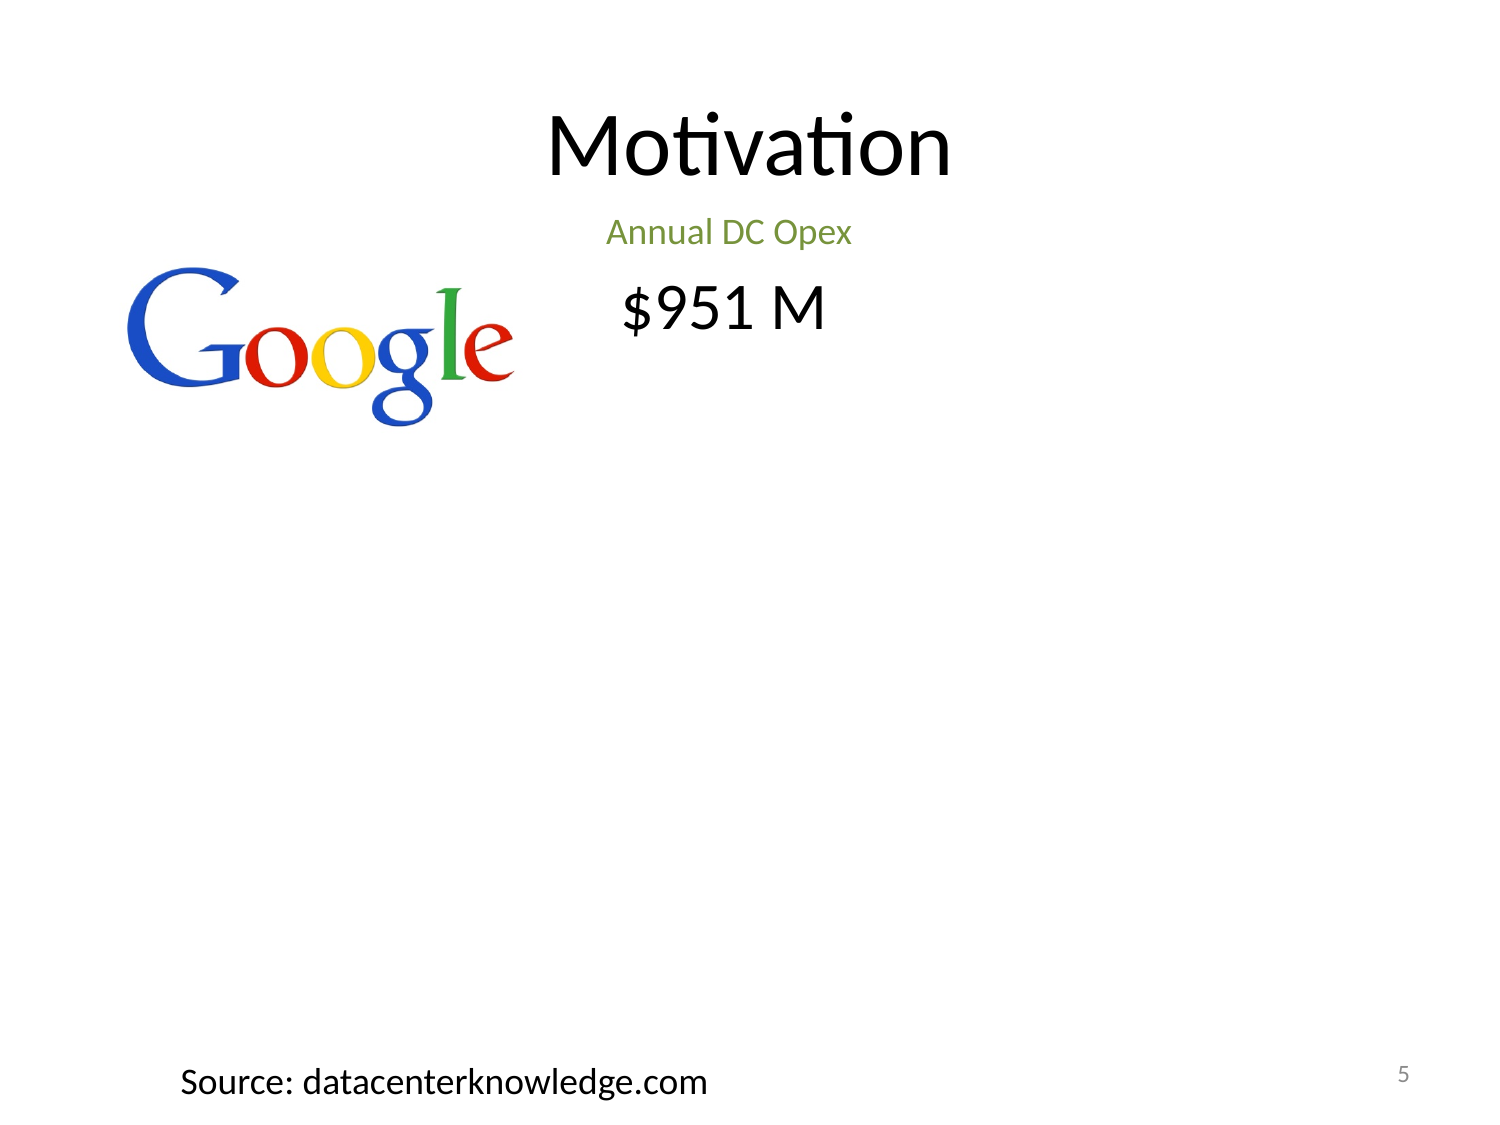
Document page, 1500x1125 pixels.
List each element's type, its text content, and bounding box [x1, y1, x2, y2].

slide_number 5 [1074, 1042, 1425, 1103]
text_box Source: datacenterknowledge.com [165, 1049, 724, 1110]
text_box Annual DC Opex [591, 199, 868, 260]
title Motivation [75, 45, 1425, 233]
text_box $951 M [605, 260, 843, 350]
picture [74, 237, 581, 445]
